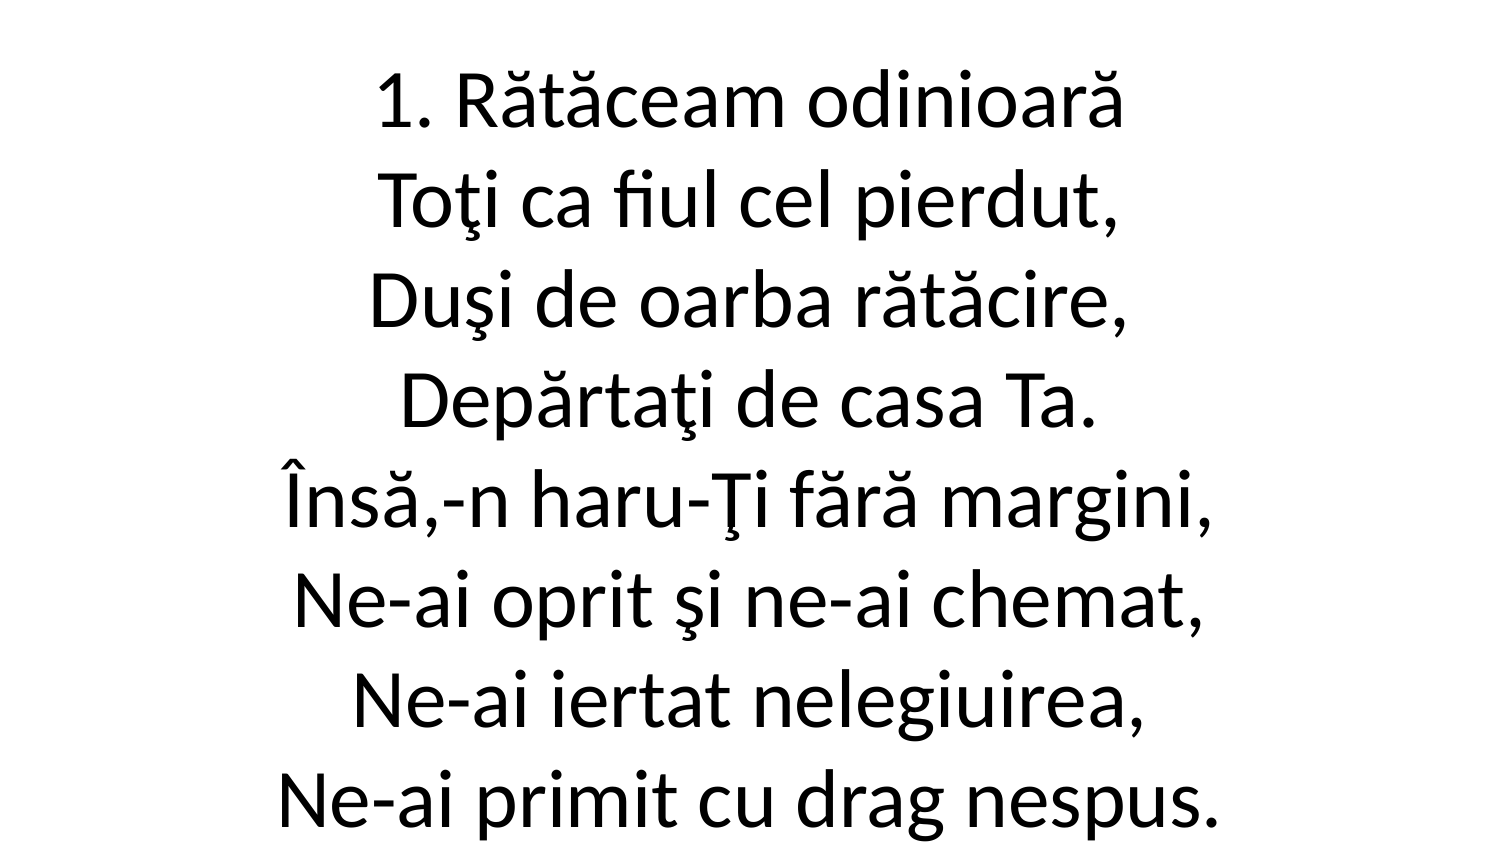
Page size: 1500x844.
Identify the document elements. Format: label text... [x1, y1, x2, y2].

text_box 1. Rătăceam odinioară Toţi ca fiul cel pierdut, Duşi de oarba rătăcire, Depărtaţi de casa Ta. Însă,-n haru-Ţi fără margini, Ne-ai oprit şi ne-ai chemat, Ne-ai iertat nelegiuirea, Ne-ai primit cu drag nespus. [261, 0, 1239, 844]
